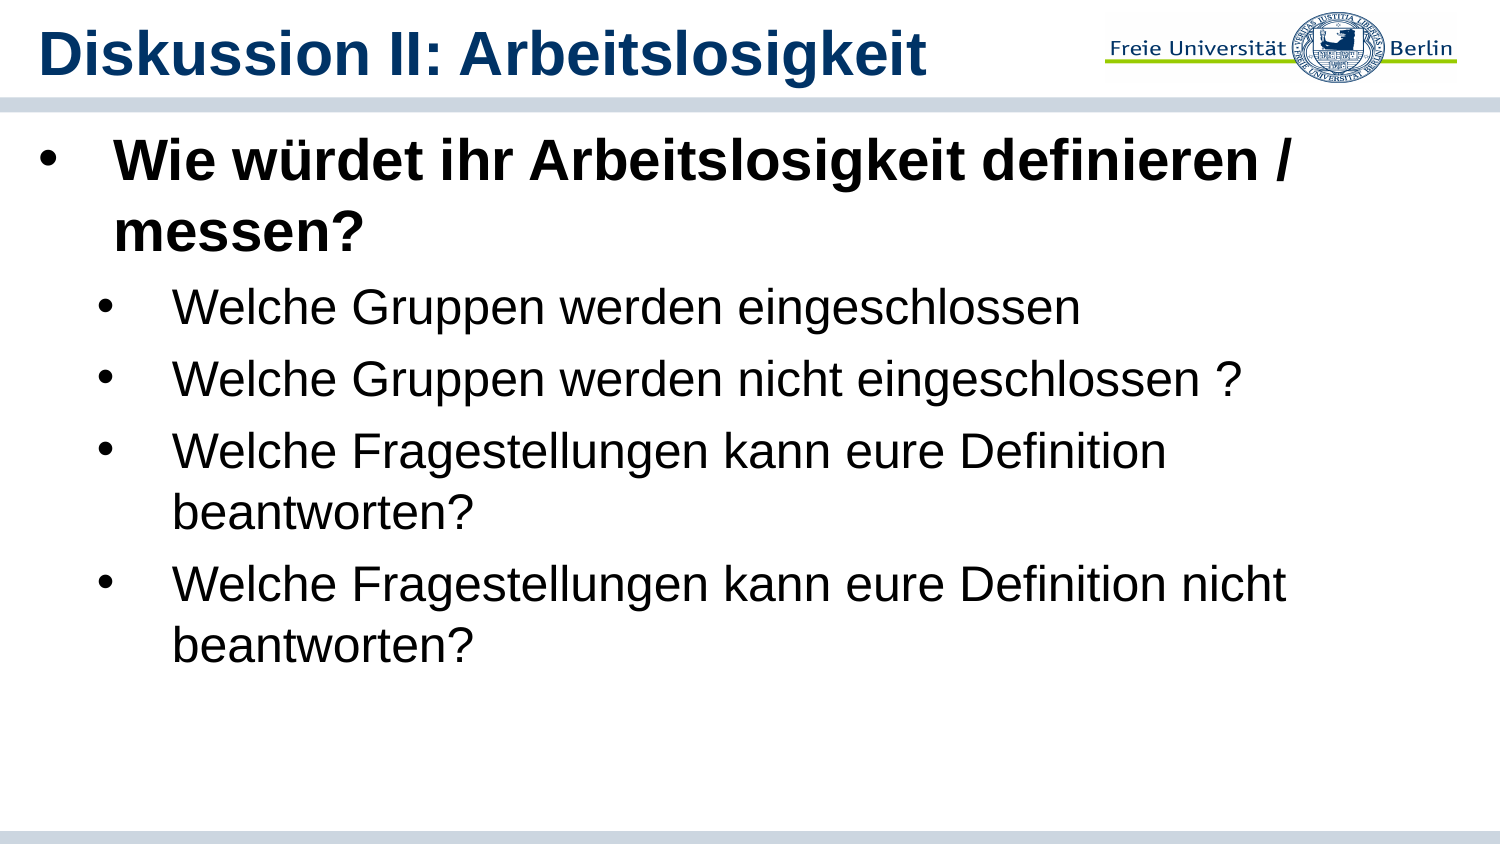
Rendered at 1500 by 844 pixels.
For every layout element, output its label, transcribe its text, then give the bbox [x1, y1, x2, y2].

picture [1105, 12, 1457, 83]
title Diskussion II: Arbeitslosigkeit [38, 12, 1098, 83]
list Wie würdet ihr Arbeitslosigkeit definieren / messen? Welche Gruppen werden eingeschlossen Welche Gruppen werden nicht eingeschlossen ? Welche Fragestellungen kann eure Definition beantworten? Welche Fragestellungen kann eure Definition nicht beantworten? [38, 120, 1462, 817]
